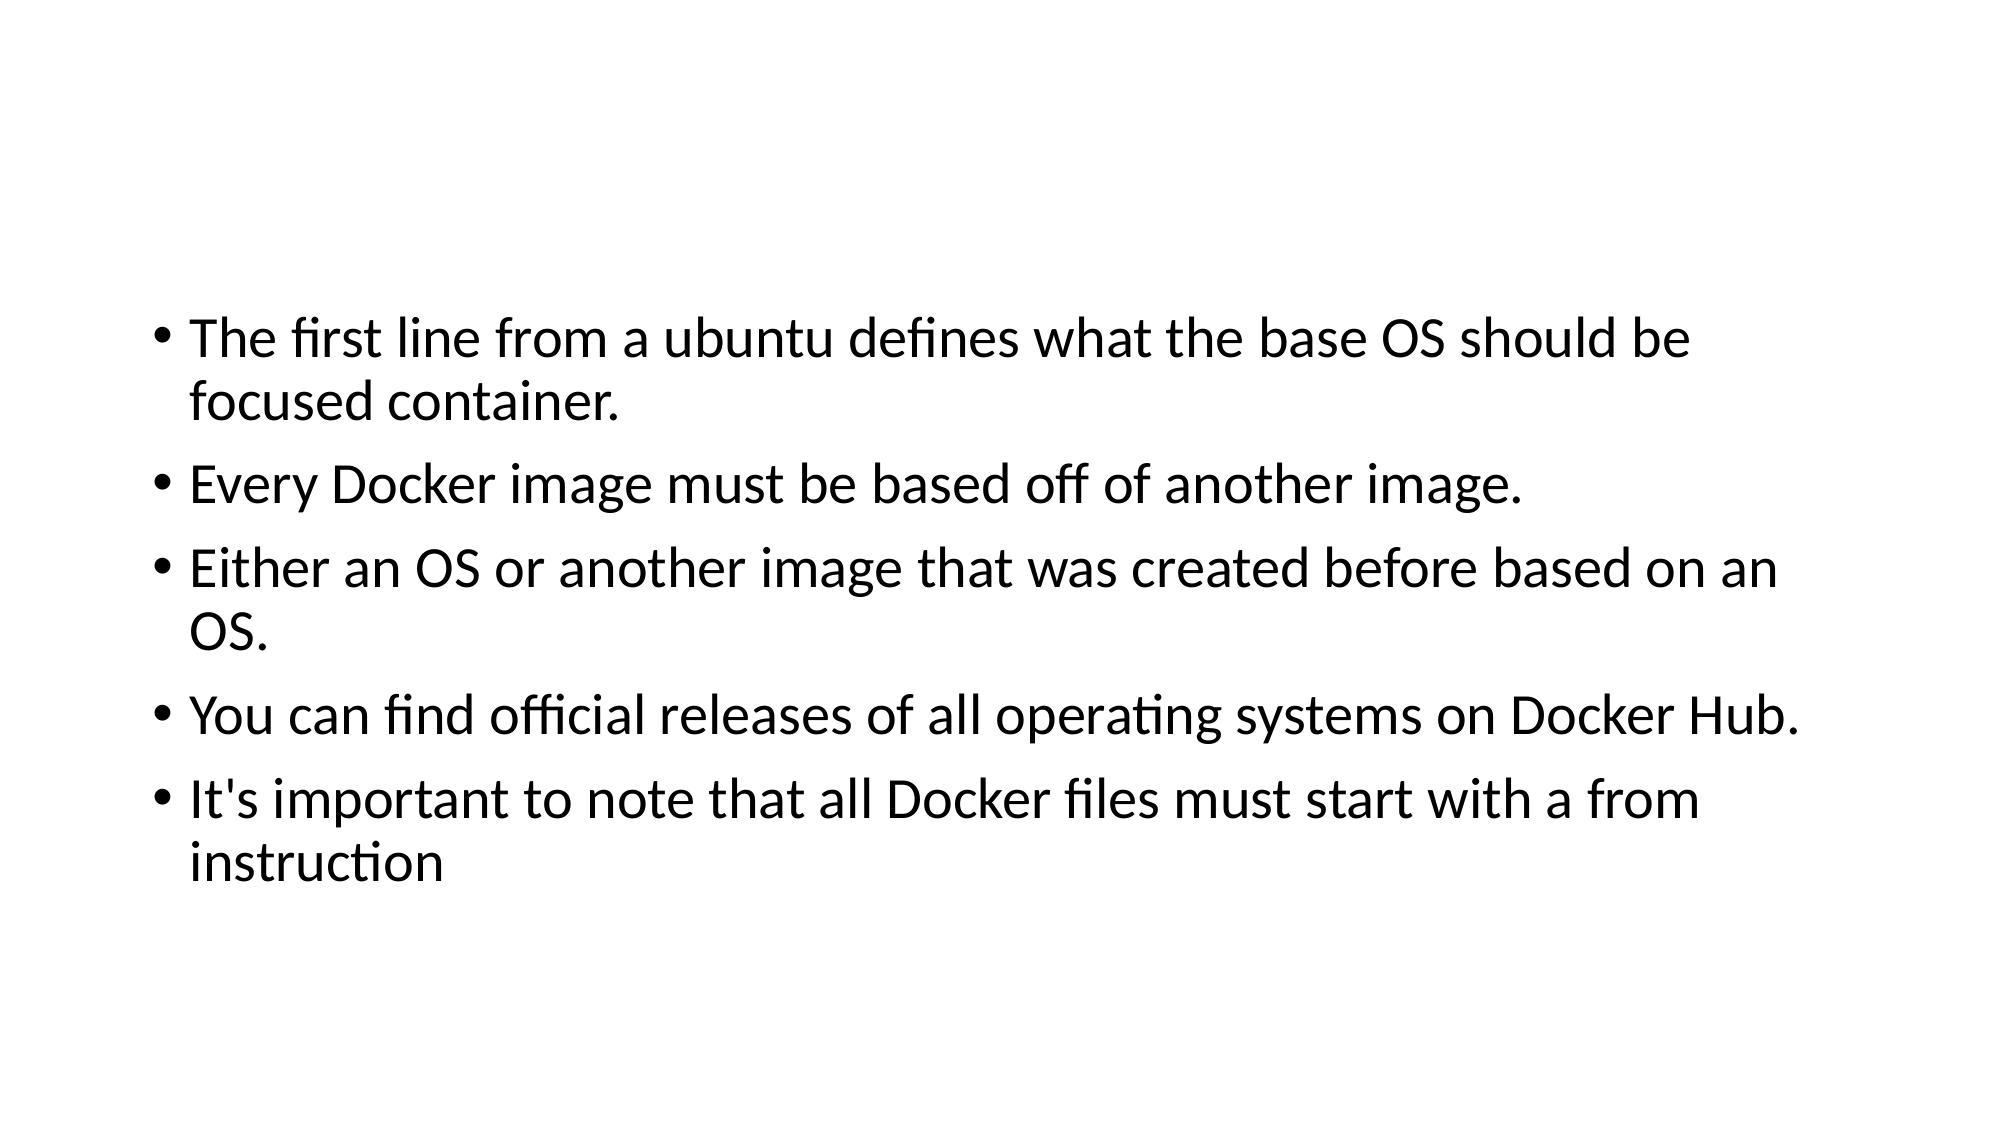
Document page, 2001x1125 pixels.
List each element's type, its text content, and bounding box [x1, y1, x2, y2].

list The first line from a ubuntu defines what the base OS should be focused container. Every Docker image must be based off of another image. Either an OS or another image that was created before based on an OS. You can find official releases of all operating systems on Docker Hub. It's important to note that all Docker files must start with a from instruction [137, 299, 1863, 1014]
